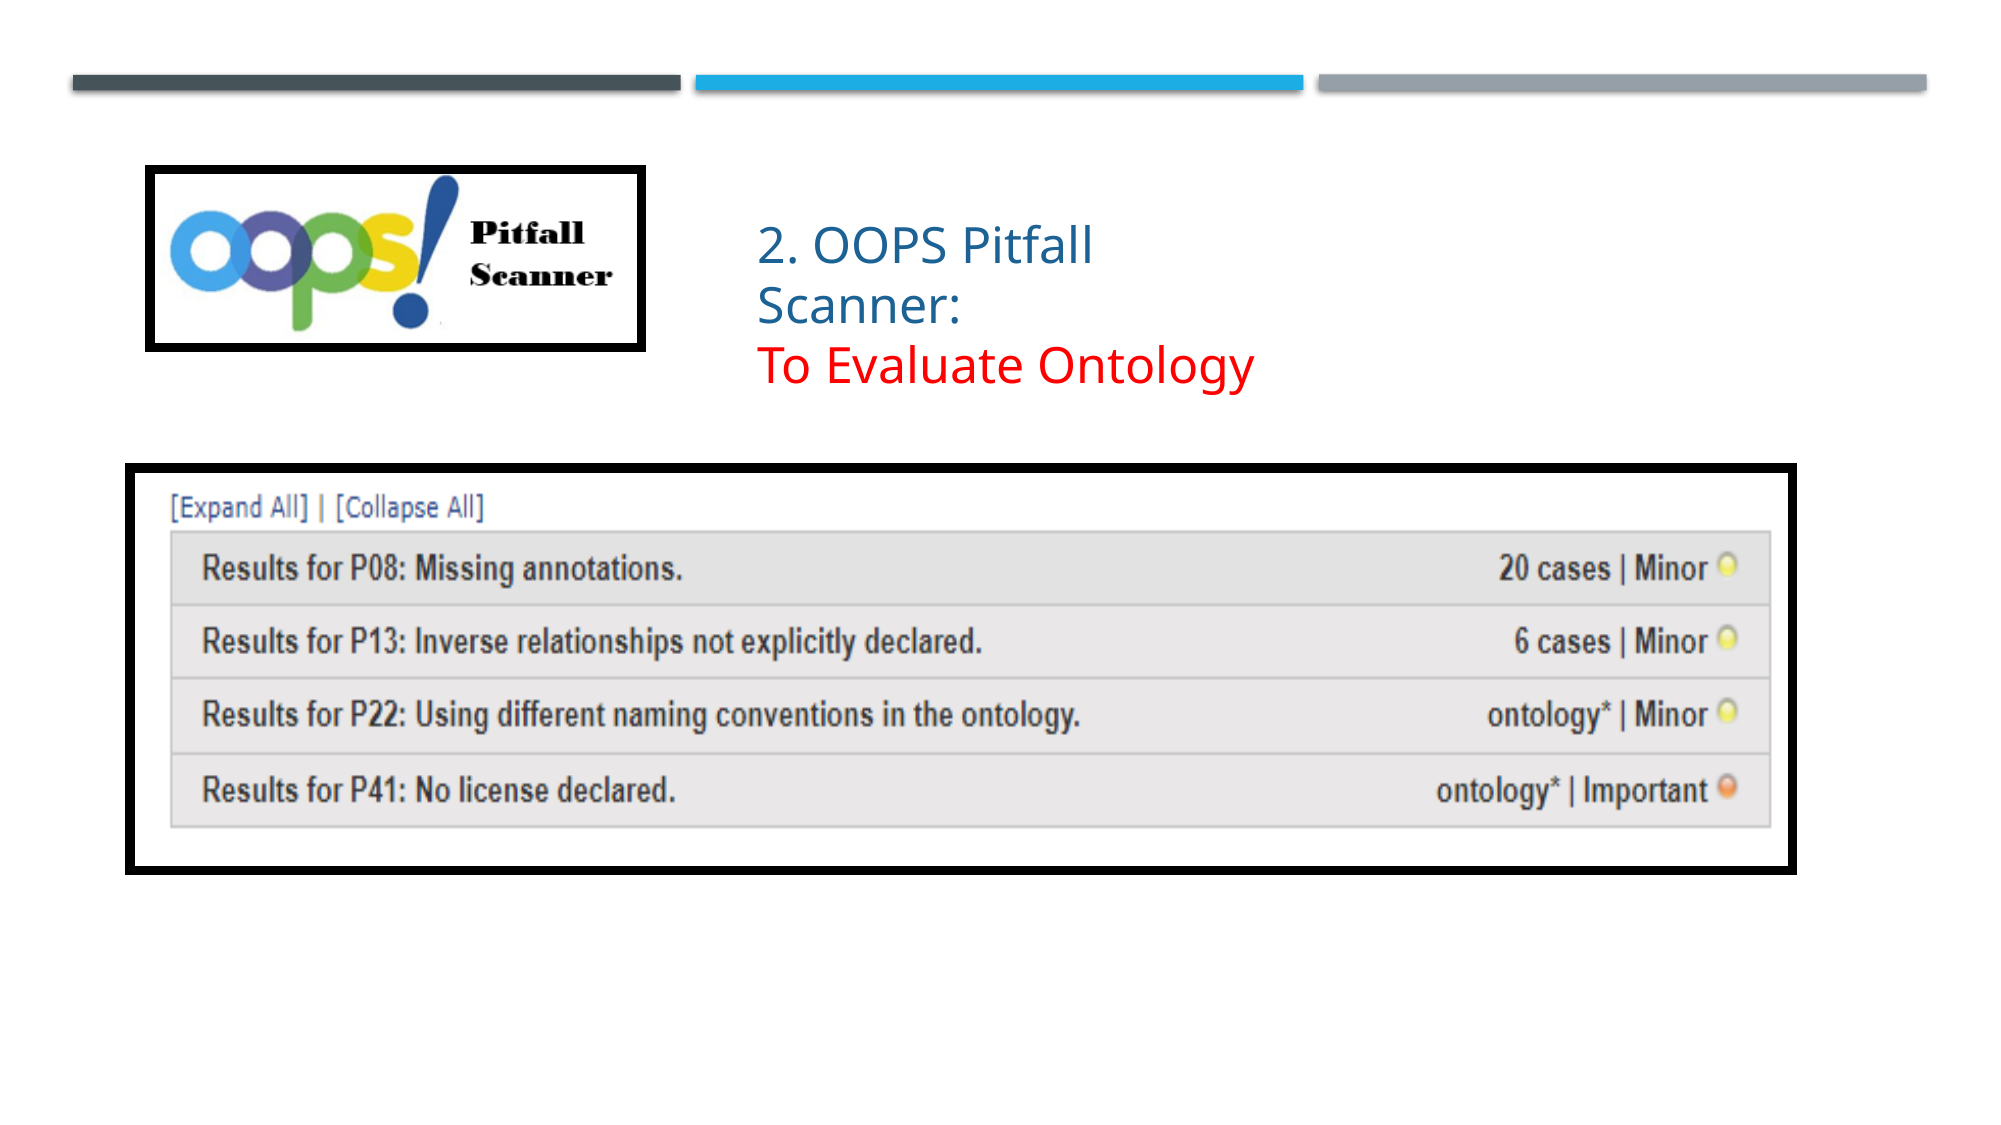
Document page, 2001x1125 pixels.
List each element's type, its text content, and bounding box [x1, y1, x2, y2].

text_box 2. OOPS Pitfall Scanner: To Evaluate Ontology [742, 206, 1304, 402]
picture [154, 173, 638, 344]
text_box [48, 111, 1874, 527]
picture [134, 472, 1789, 867]
